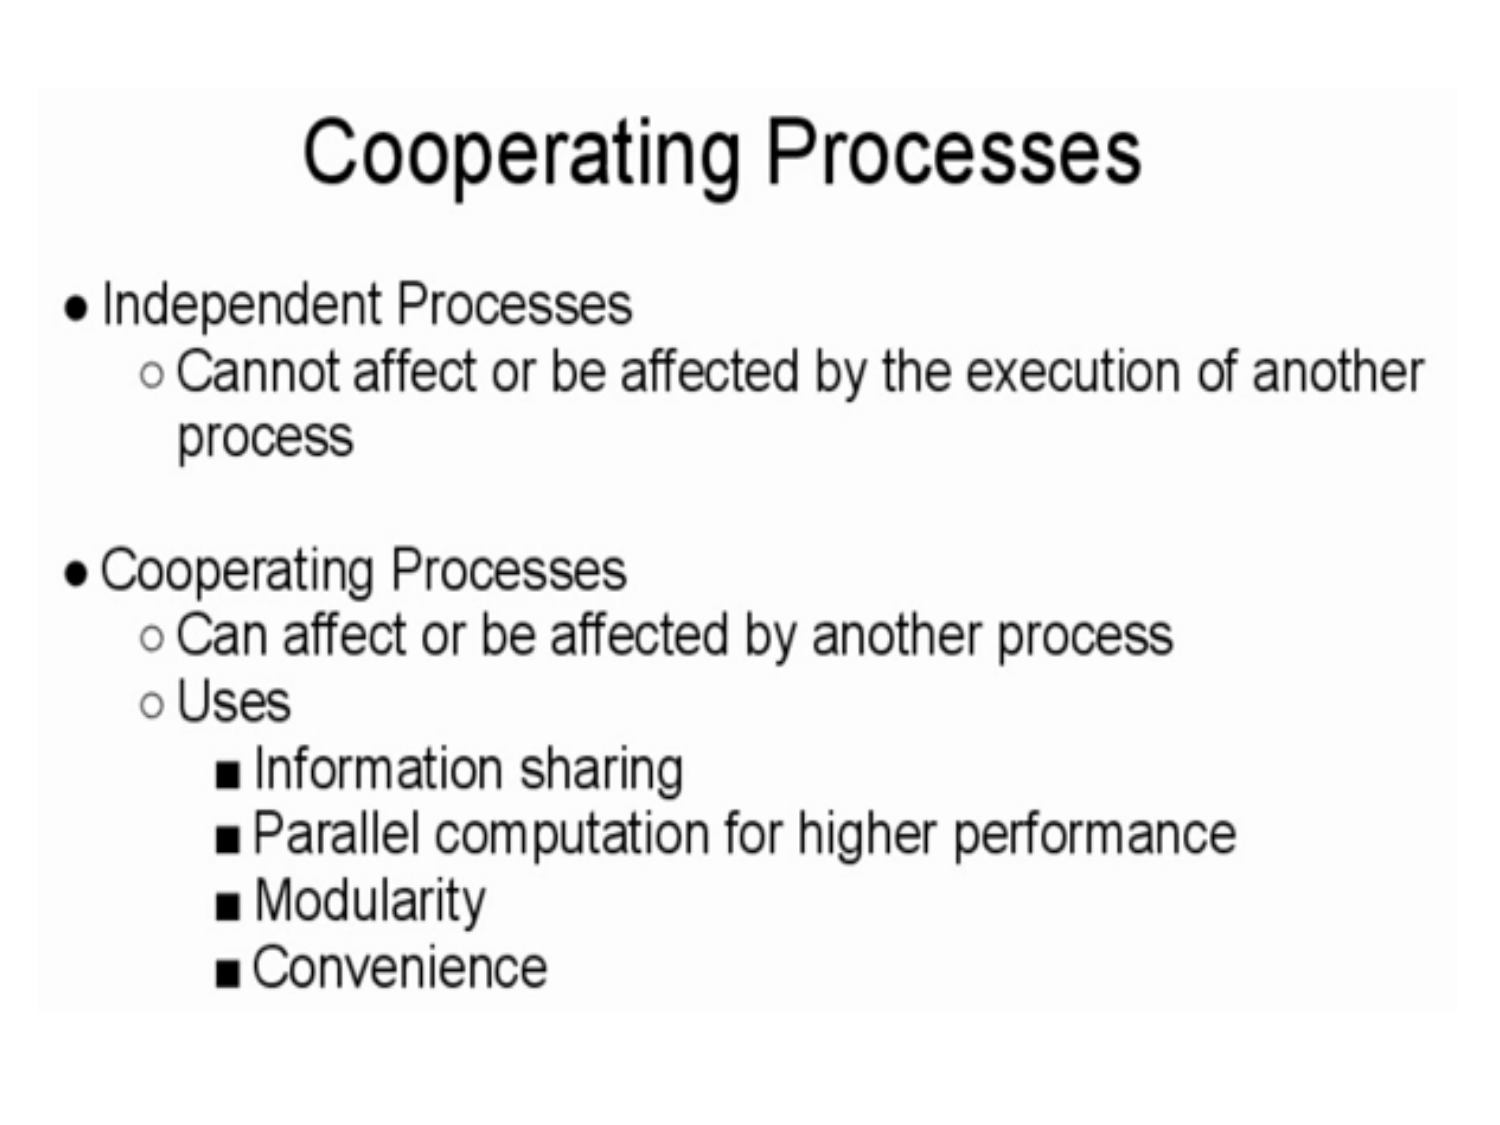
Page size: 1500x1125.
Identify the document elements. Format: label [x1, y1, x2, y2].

list [37, 87, 1457, 1013]
